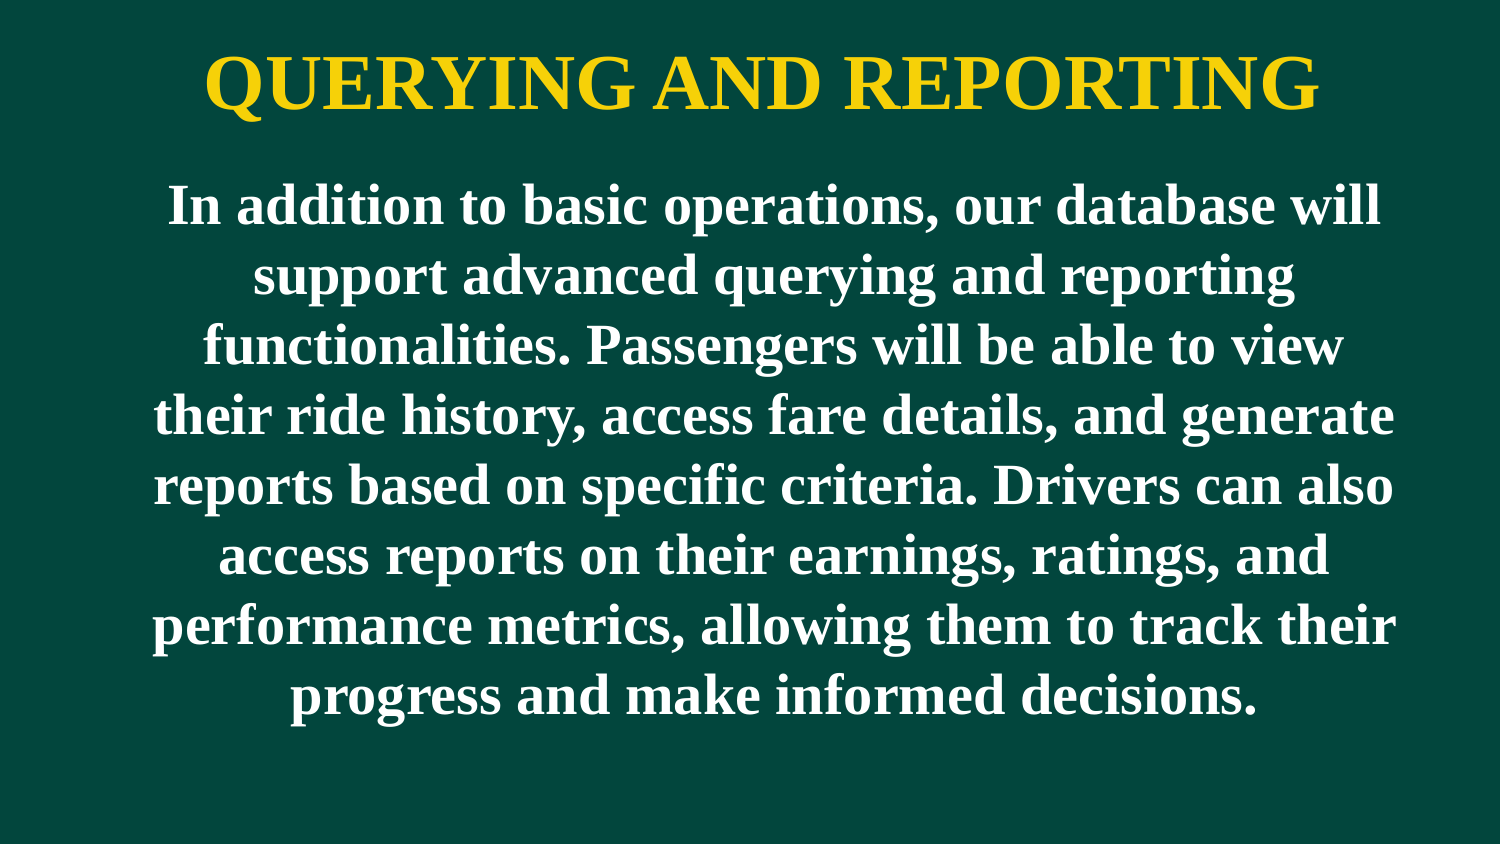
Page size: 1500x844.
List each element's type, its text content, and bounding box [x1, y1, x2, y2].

title QUERYING AND REPORTING [0, 24, 1500, 222]
text_box In addition to basic operations, our database will support advanced querying and reporting functionalities. Passengers will be able to view their ride history, access fare details, and generate reports based on specific criteria. Drivers can also access reports on their earnings, ratings, and performance metrics, allowing them to track their progress and make informed decisions. [134, 155, 1415, 736]
